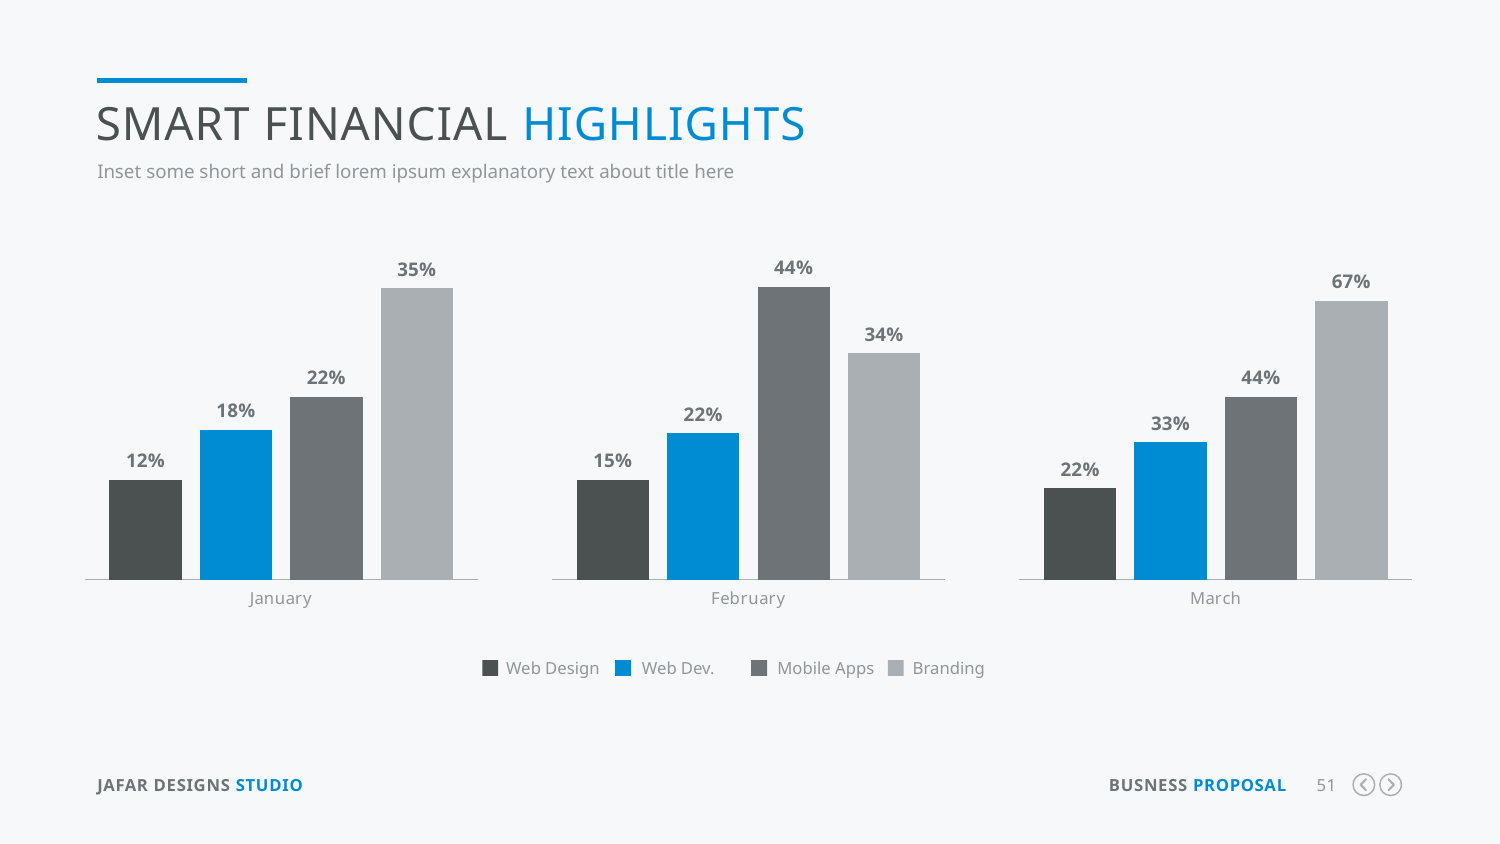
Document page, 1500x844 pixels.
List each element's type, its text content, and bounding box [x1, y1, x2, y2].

chart [543, 239, 954, 617]
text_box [482, 657, 1022, 679]
list Smart Financial Highlights [95, 94, 1401, 158]
chart [76, 239, 487, 617]
list Inset some short and brief lorem ipsum explanatory text about title here [97, 157, 1403, 181]
chart [1010, 239, 1421, 617]
